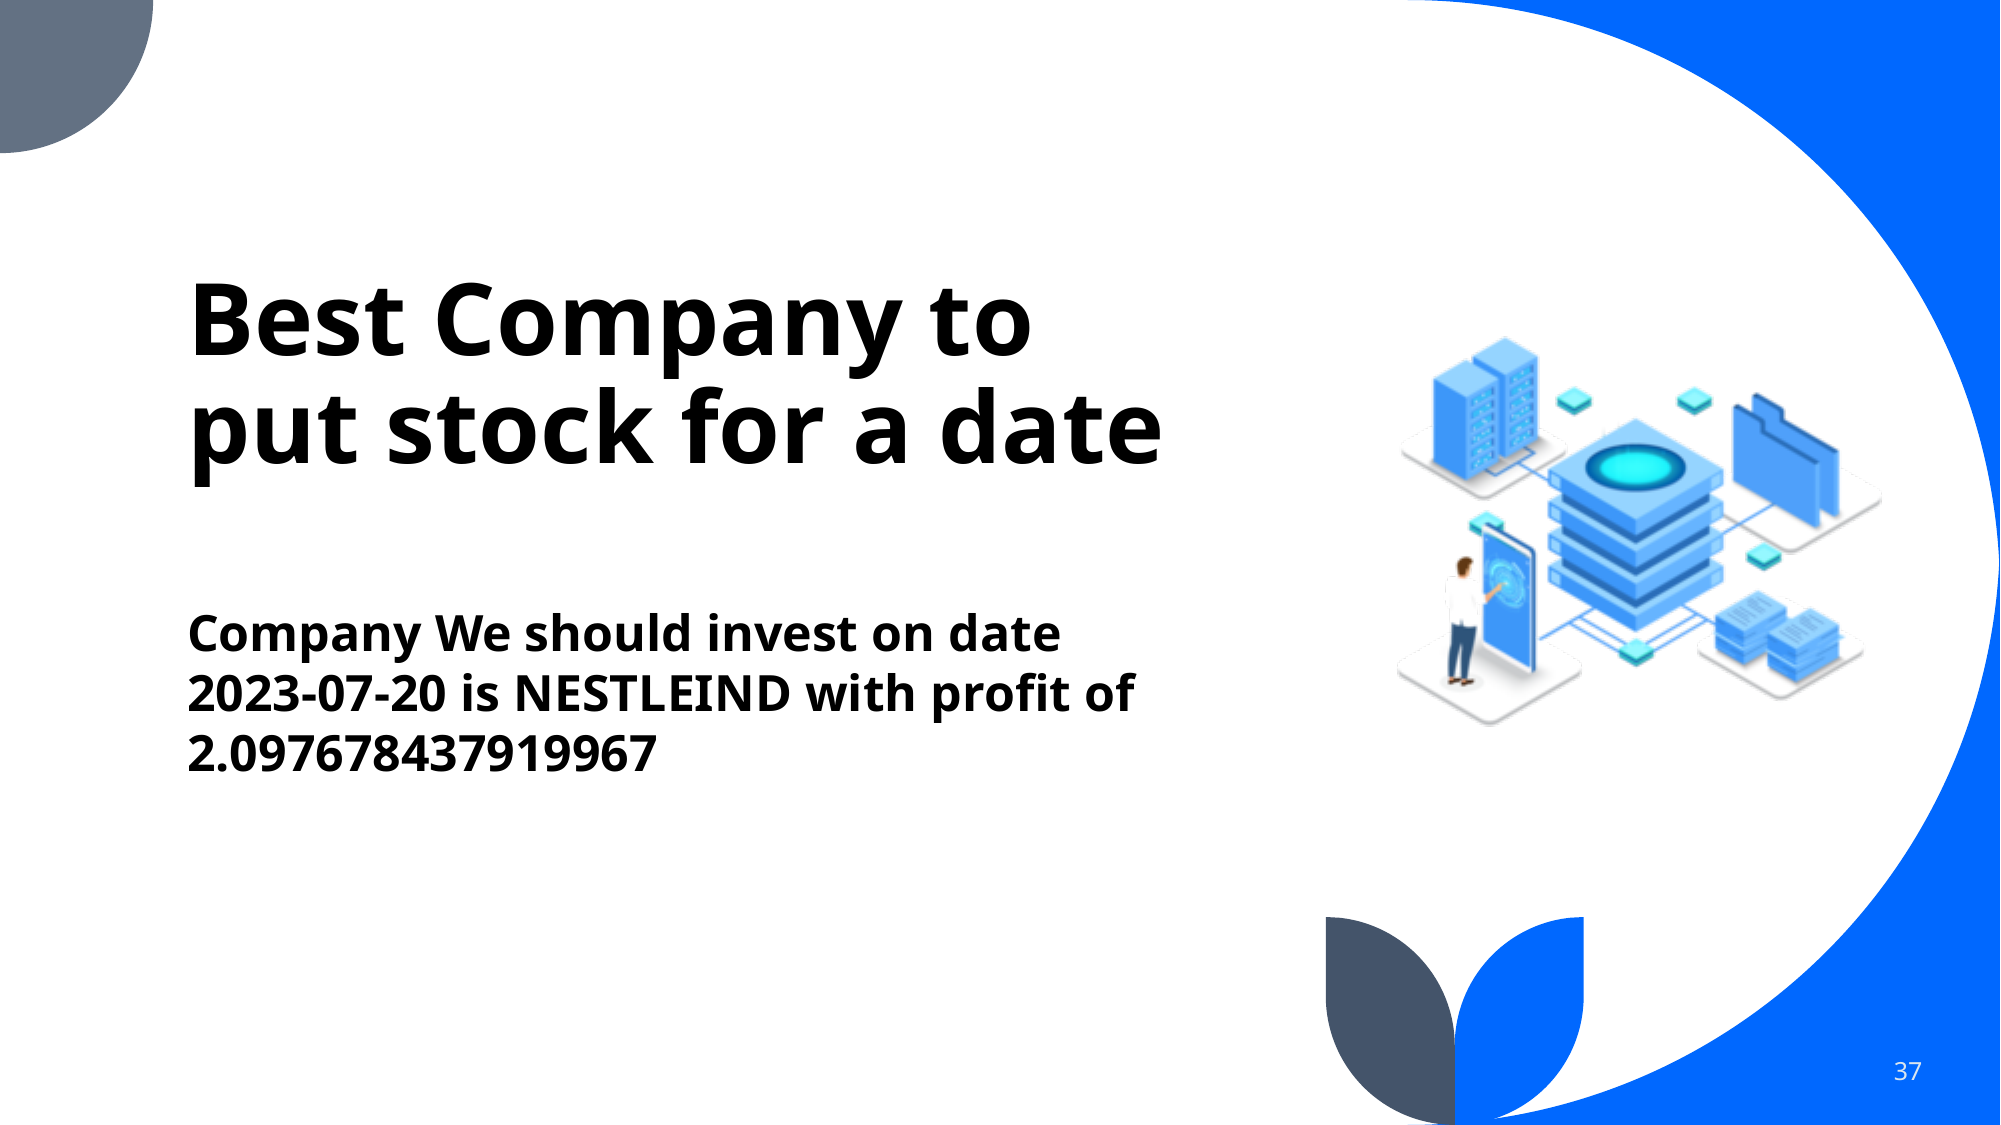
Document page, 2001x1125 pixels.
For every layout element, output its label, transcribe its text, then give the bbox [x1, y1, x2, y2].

text_box [776, 330, 1343, 964]
text_box Company We should invest on date 2023-07-20 is NESTLEIND with profit of 2.097678437919967 [172, 594, 1173, 789]
title Best Company to put stock for a date [172, 275, 1246, 493]
picture [1390, 331, 1890, 731]
slide_number 37 [1665, 1042, 1938, 1103]
